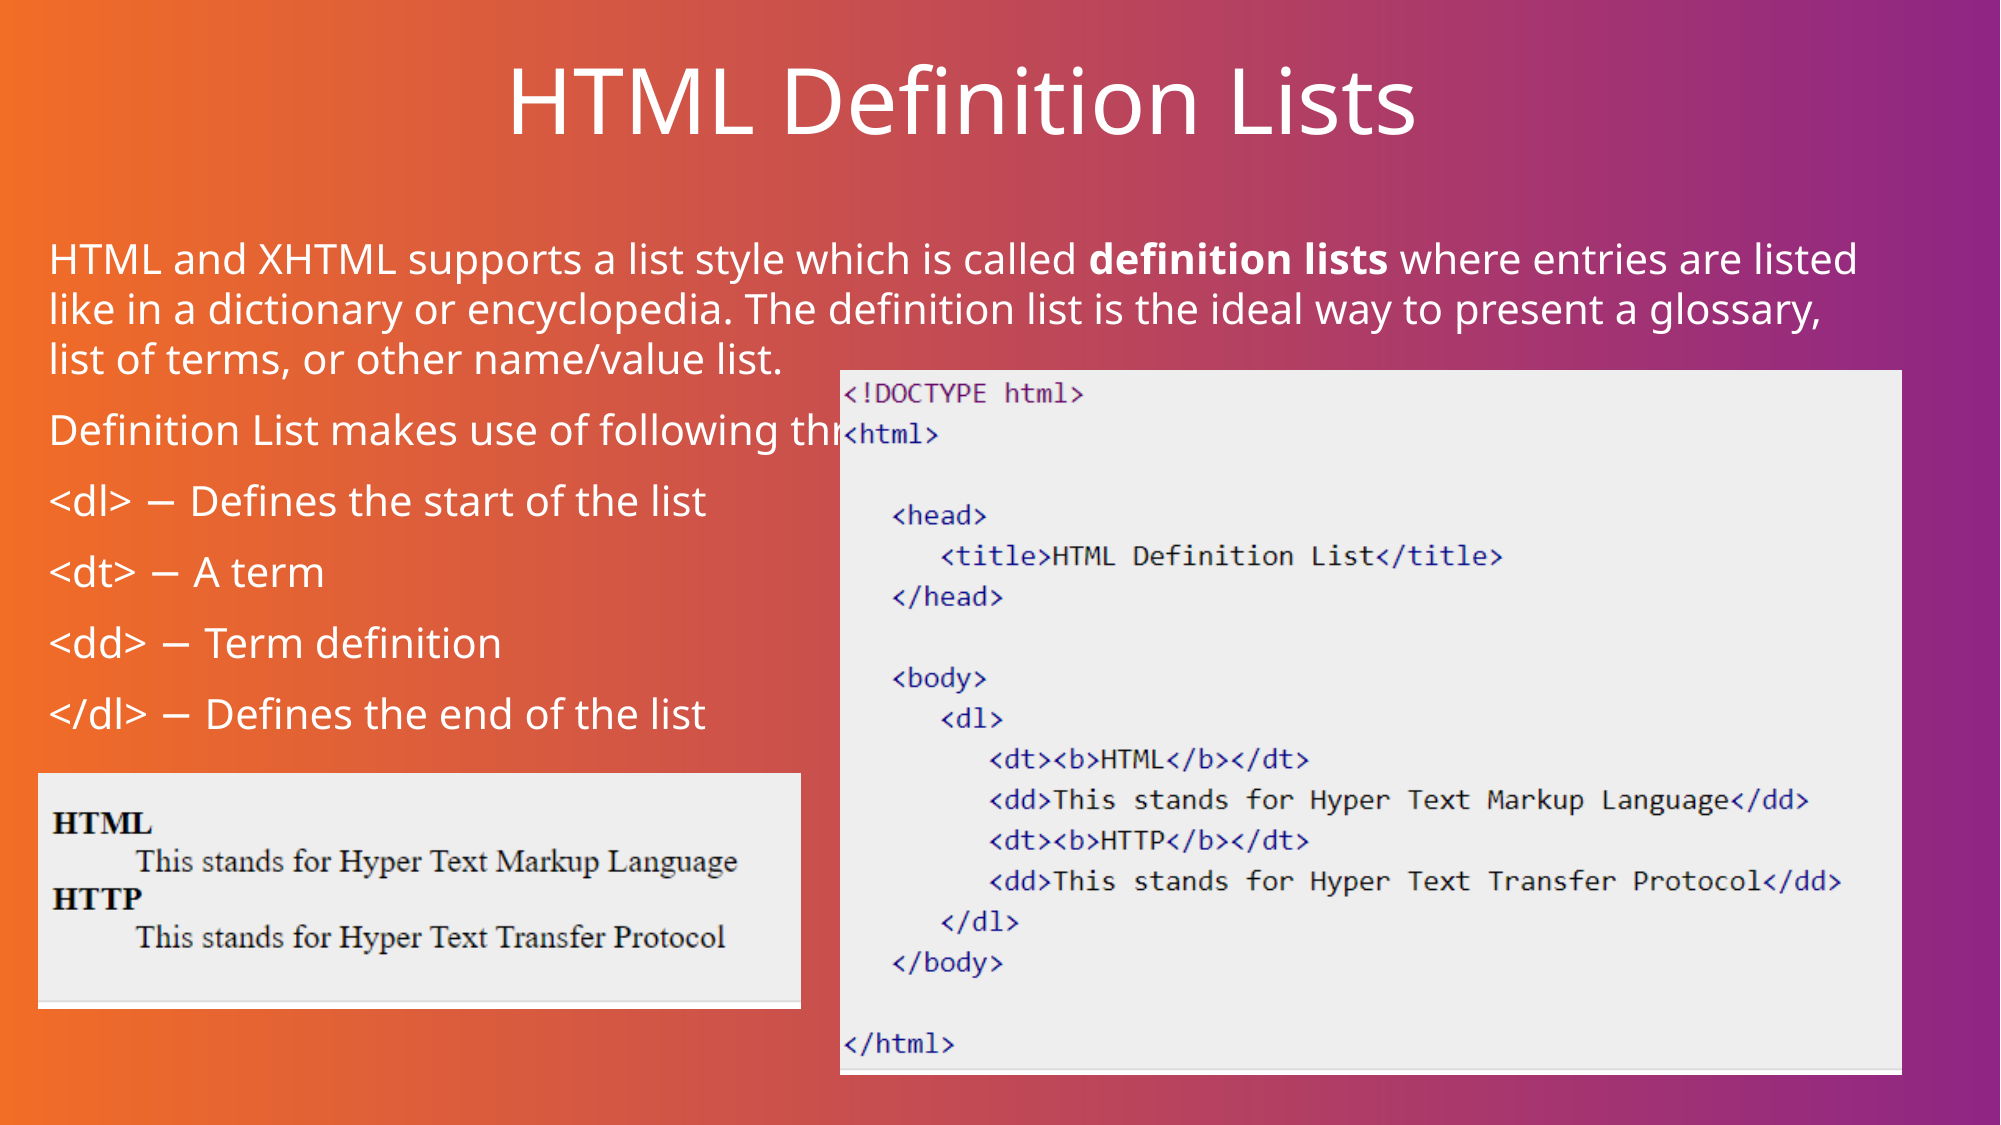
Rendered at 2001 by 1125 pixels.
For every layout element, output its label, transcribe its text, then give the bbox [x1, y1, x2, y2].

list HTML and XHTML supports a list style which is called definition lists where entries are listed like in a dictionary or encyclopedia. The definition list is the ideal way to present a glossary, list of terms, or other name/value list. Definition List makes use of following three tags. <dl> − Defines the start of the list <dt> − A term <dd> − Term definition </dl> − Defines the end of the list [48, 225, 1892, 905]
title HTML Definition Lists [82, 48, 1858, 193]
picture [38, 773, 801, 1009]
picture [840, 370, 1902, 1075]
